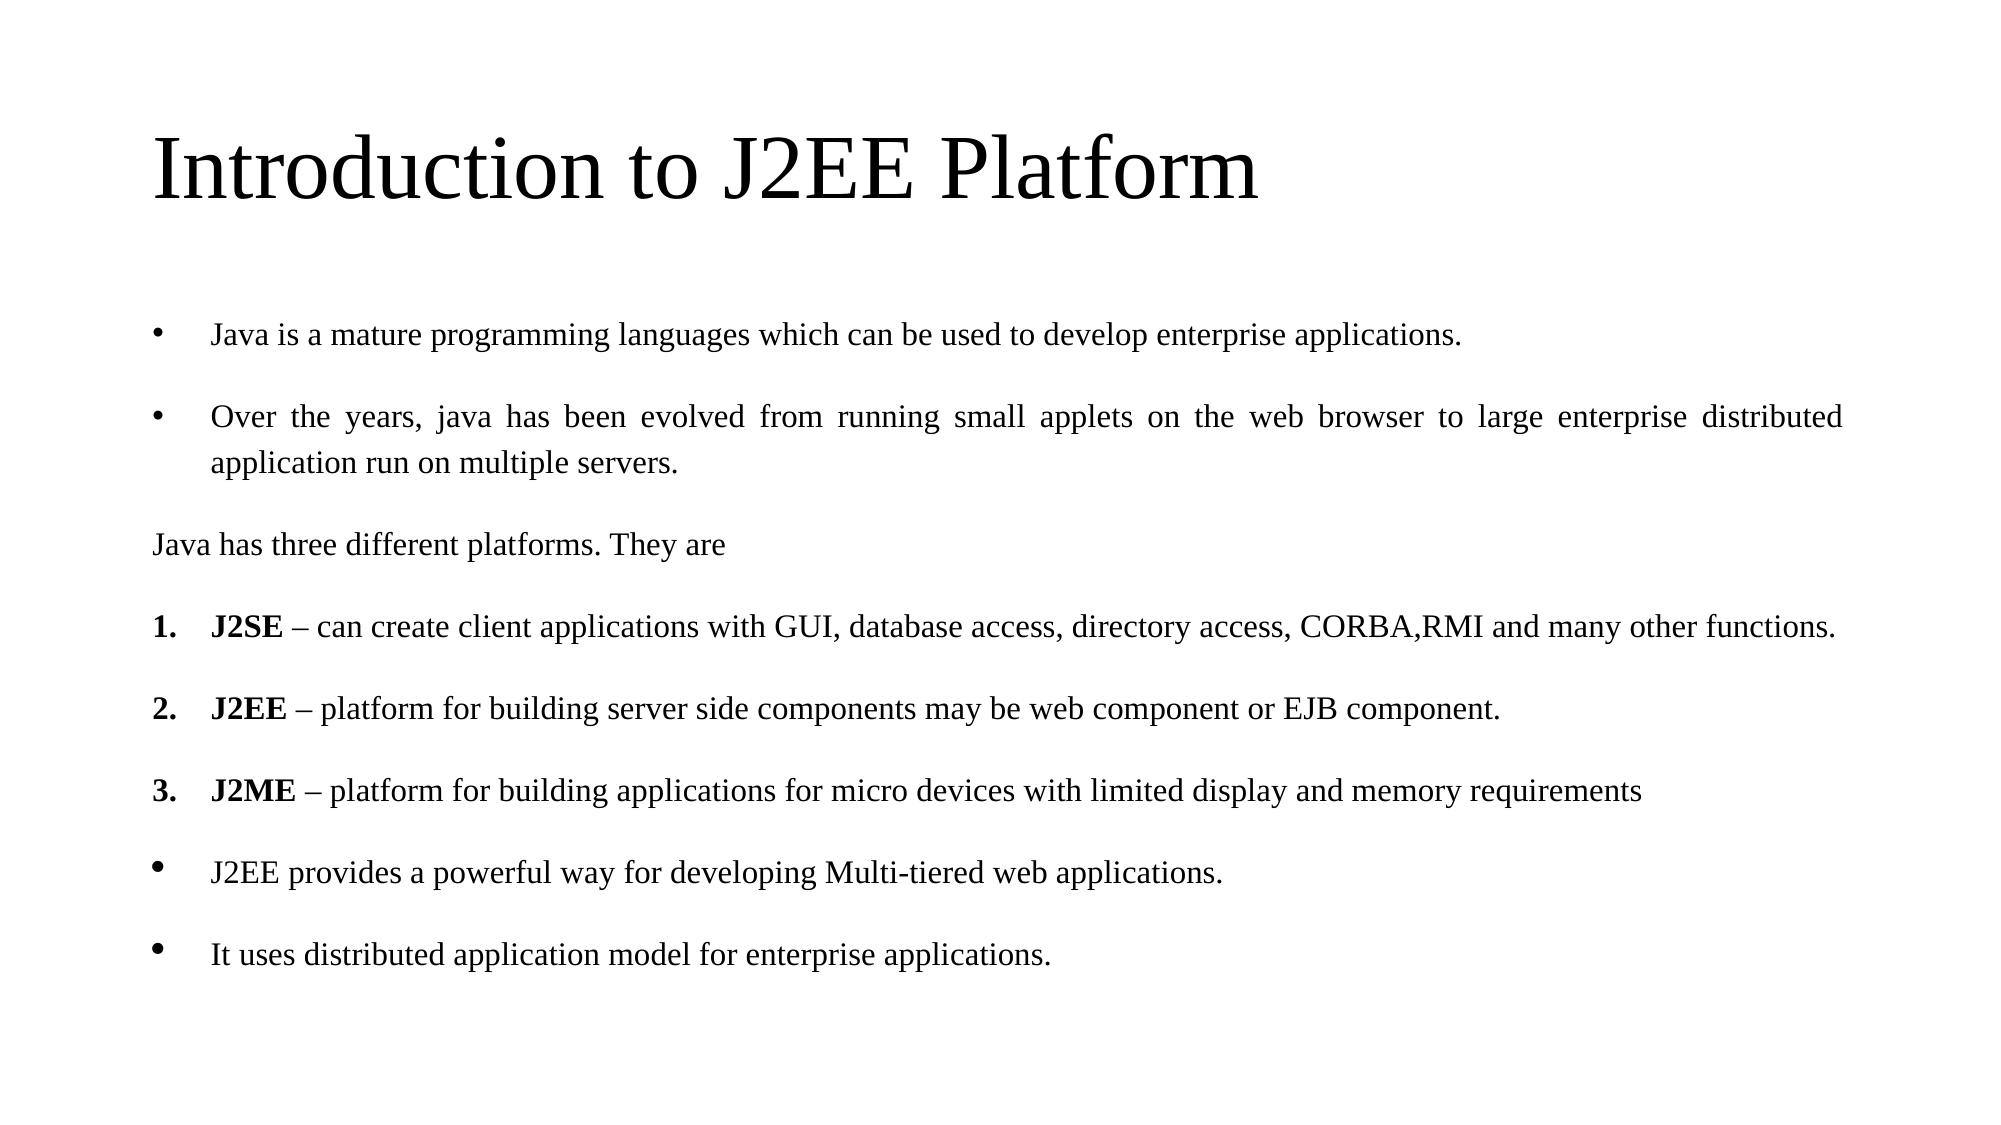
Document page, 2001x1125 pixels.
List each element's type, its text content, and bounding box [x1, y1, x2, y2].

list Java is a mature programming languages which can be used to develop enterprise applications. Over the years, java has been evolved from running small applets on the web browser to large enterprise distributed application run on multiple servers. Java has three different platforms. They are J2SE – can create client applications with GUI, database access, directory access, CORBA,RMI and many other functions. J2EE – platform for building server side components may be web component or EJB component. J2ME – platform for building applications for micro devices with limited display and memory requirements J2EE provides a powerful way for developing Multi-tiered web applications. It uses distributed application model for enterprise applications. [137, 299, 1863, 1014]
title Introduction to J2EE Platform [137, 59, 1863, 278]
